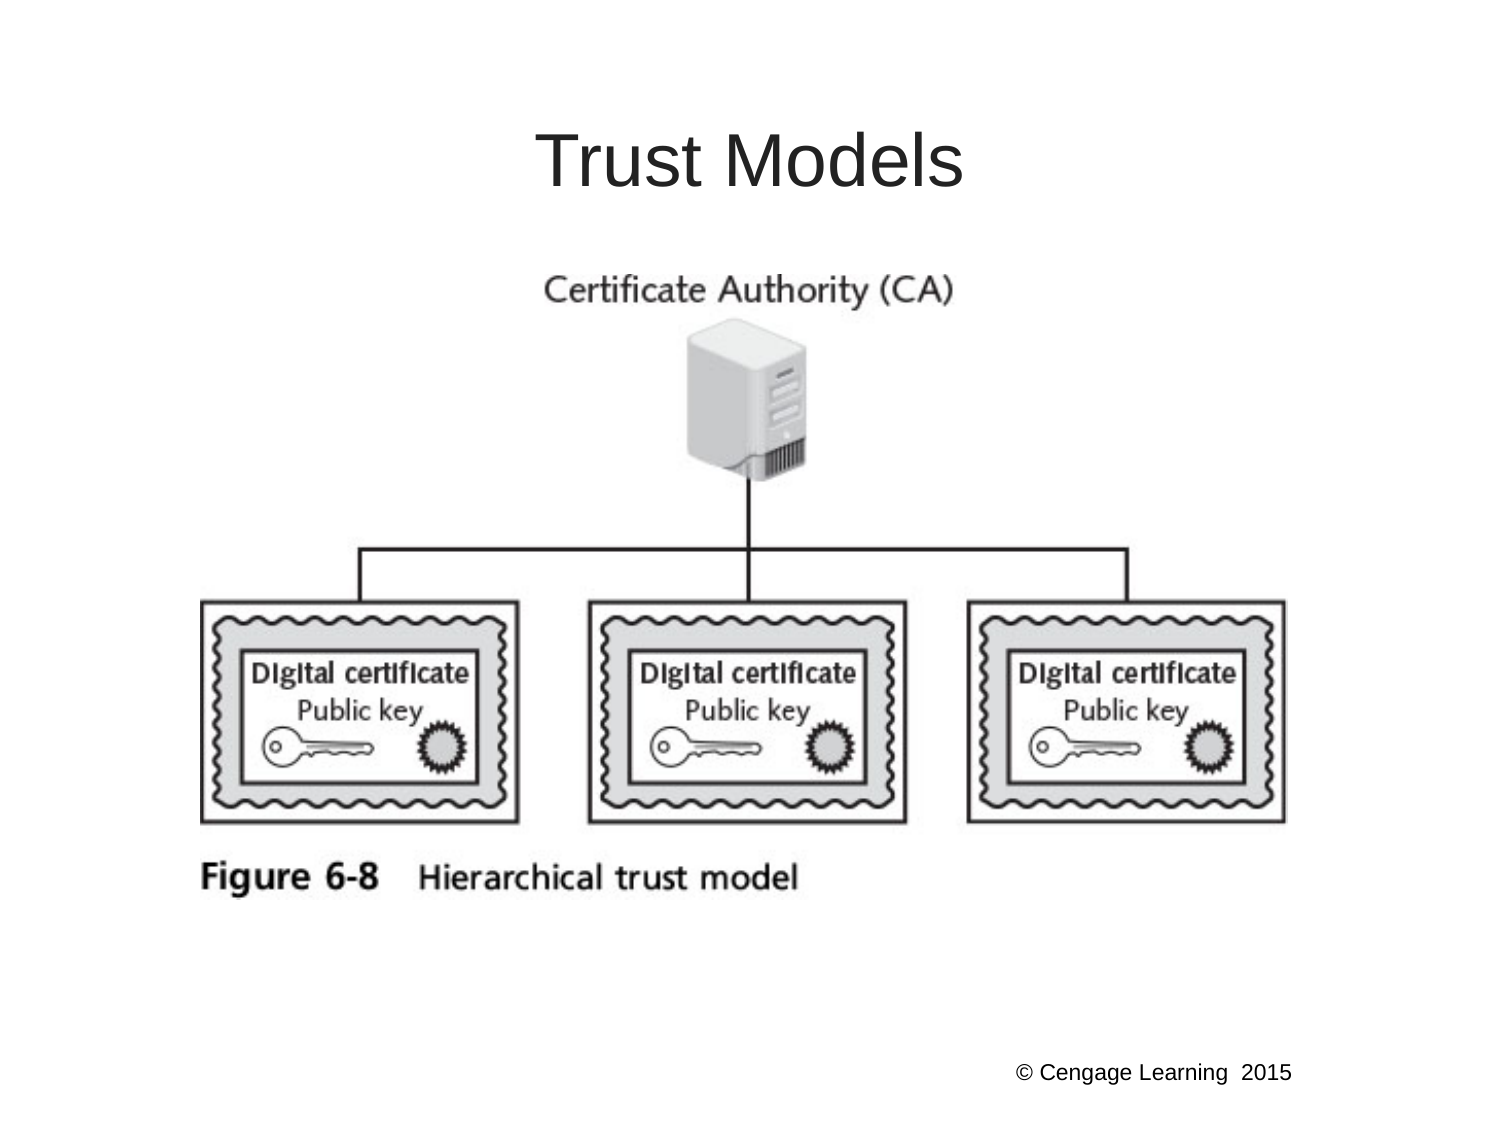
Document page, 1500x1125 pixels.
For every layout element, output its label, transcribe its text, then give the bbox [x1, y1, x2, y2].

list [199, 274, 1288, 901]
title Trust Models [87, 62, 1413, 250]
